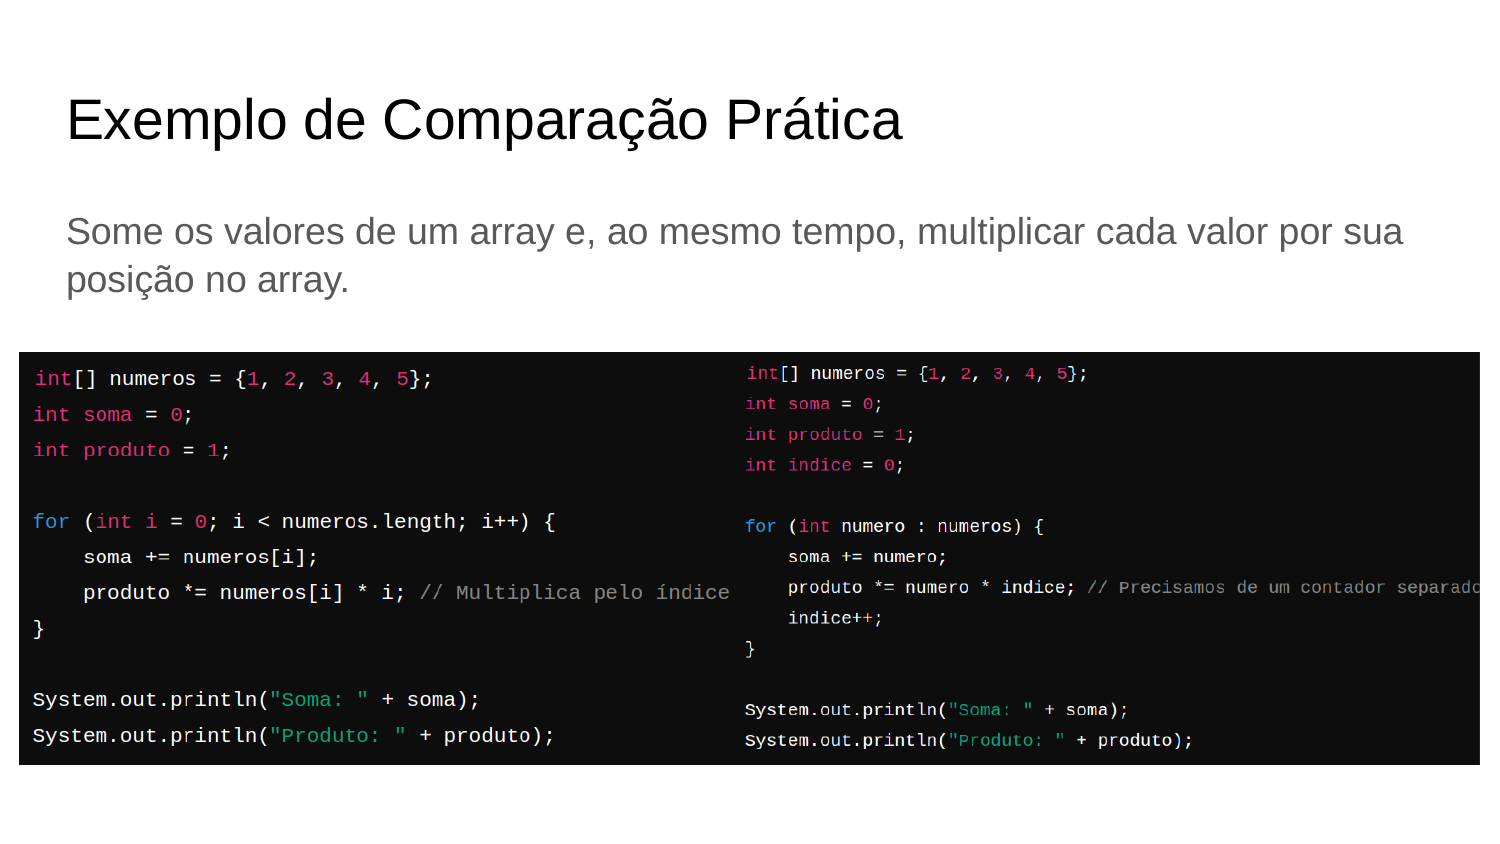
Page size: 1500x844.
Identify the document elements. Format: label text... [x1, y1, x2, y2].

picture [18, 352, 1480, 765]
title Exemplo de Comparação Prática [51, 72, 1449, 167]
list Some os valores de um array e, ao mesmo tempo, multiplicar cada valor por sua posição no array. [51, 189, 1449, 351]
